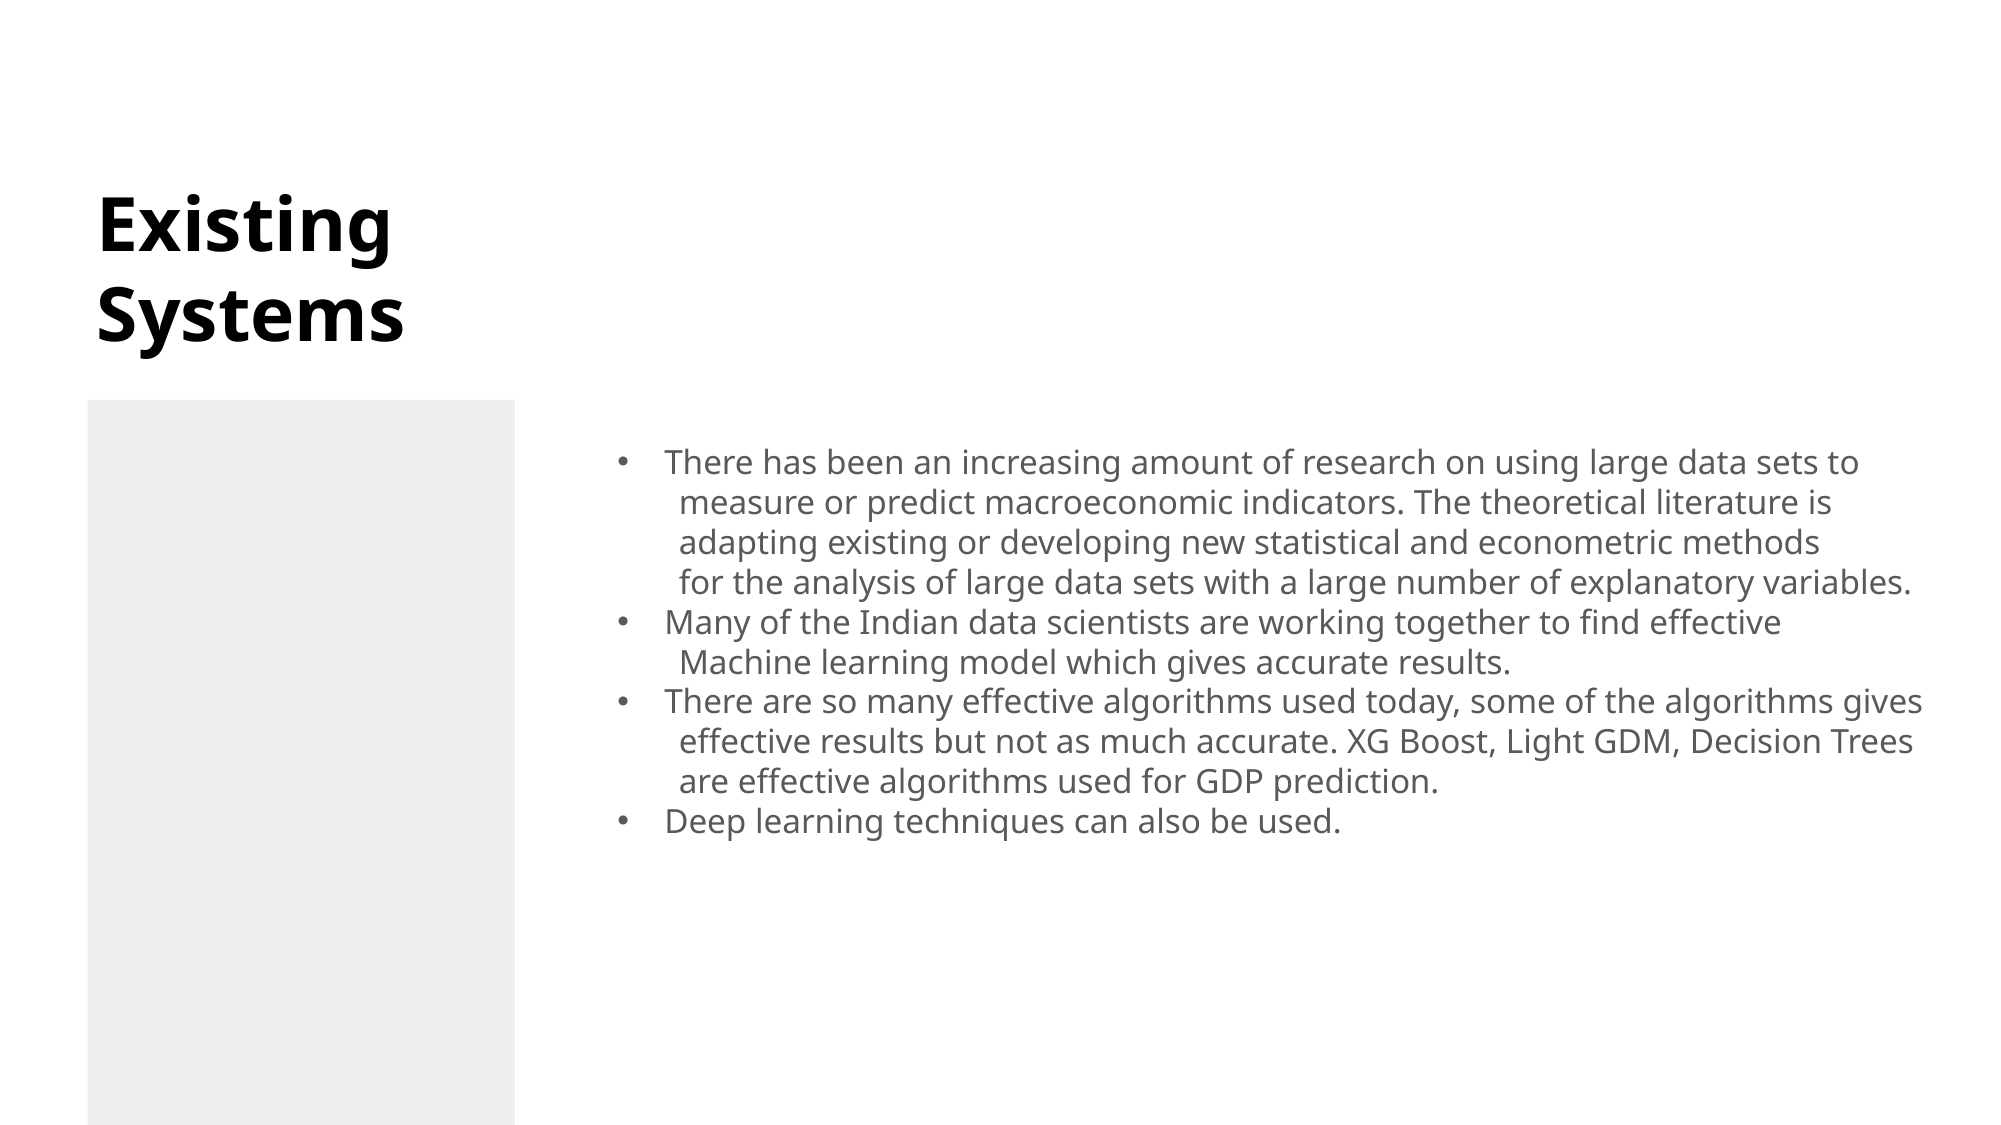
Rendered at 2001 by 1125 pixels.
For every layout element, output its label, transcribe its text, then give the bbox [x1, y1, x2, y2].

text_box There has been an increasing amount of research on using large data sets to measure or predict macroeconomic indicators. The theoretical literature is adapting existing or developing new statistical and econometric methods for the analysis of large data sets with a large number of explanatory variables. Many of the Indian data scientists are working together to find effective Machine learning model which gives accurate results. There are so many effective algorithms used today, some of the algorithms gives effective results but not as much accurate. XG Boost, Light GDM, Decision Trees are effective algorithms used for GDP prediction. Deep learning techniques can also be used. [602, 433, 1949, 848]
text_box Existing Systems [82, 168, 421, 364]
text_box [86, 399, 516, 1125]
